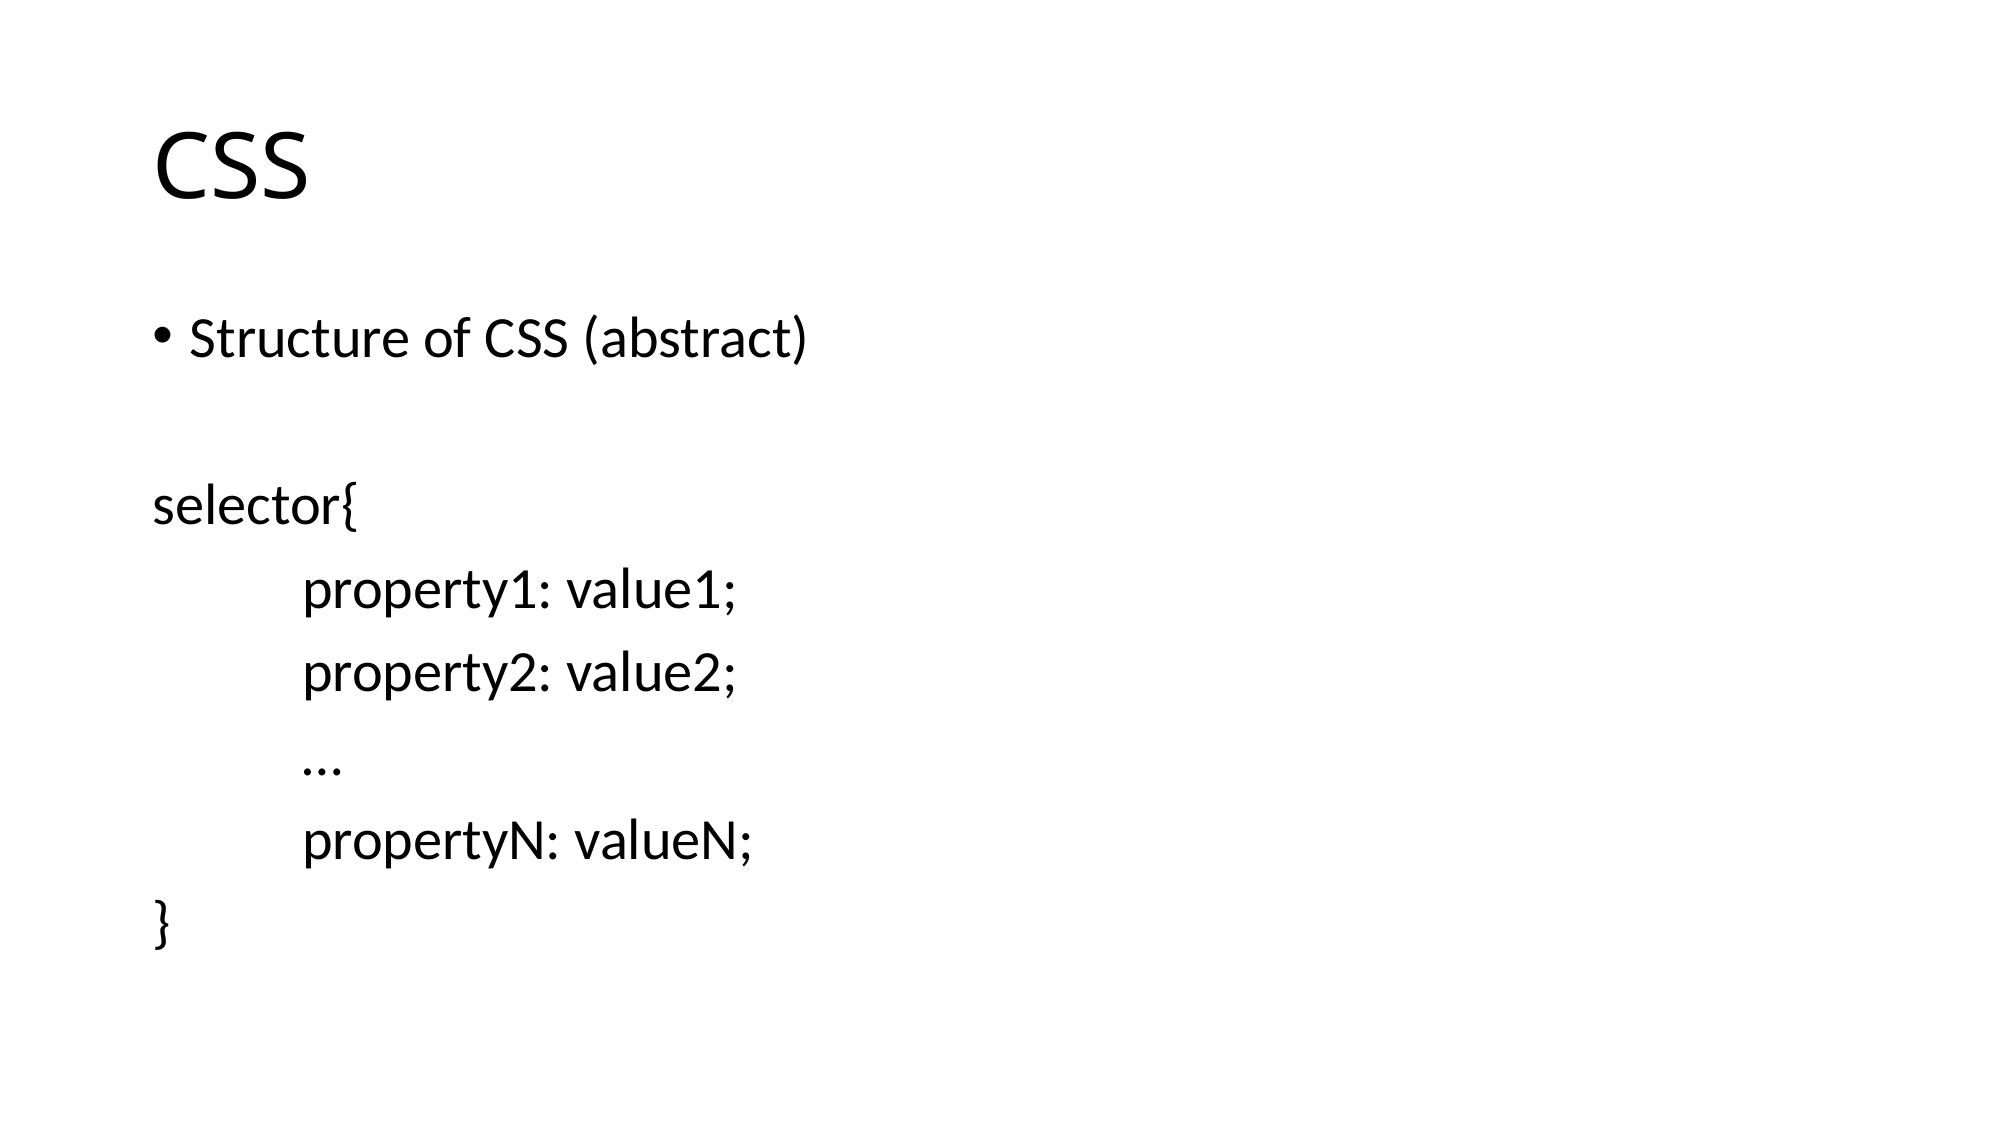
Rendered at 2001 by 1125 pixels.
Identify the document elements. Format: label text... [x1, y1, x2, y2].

list Structure of CSS (abstract) selector{ property1: value1; property2: value2; … propertyN: valueN; } [137, 299, 1863, 1066]
title CSS [137, 59, 1863, 278]
